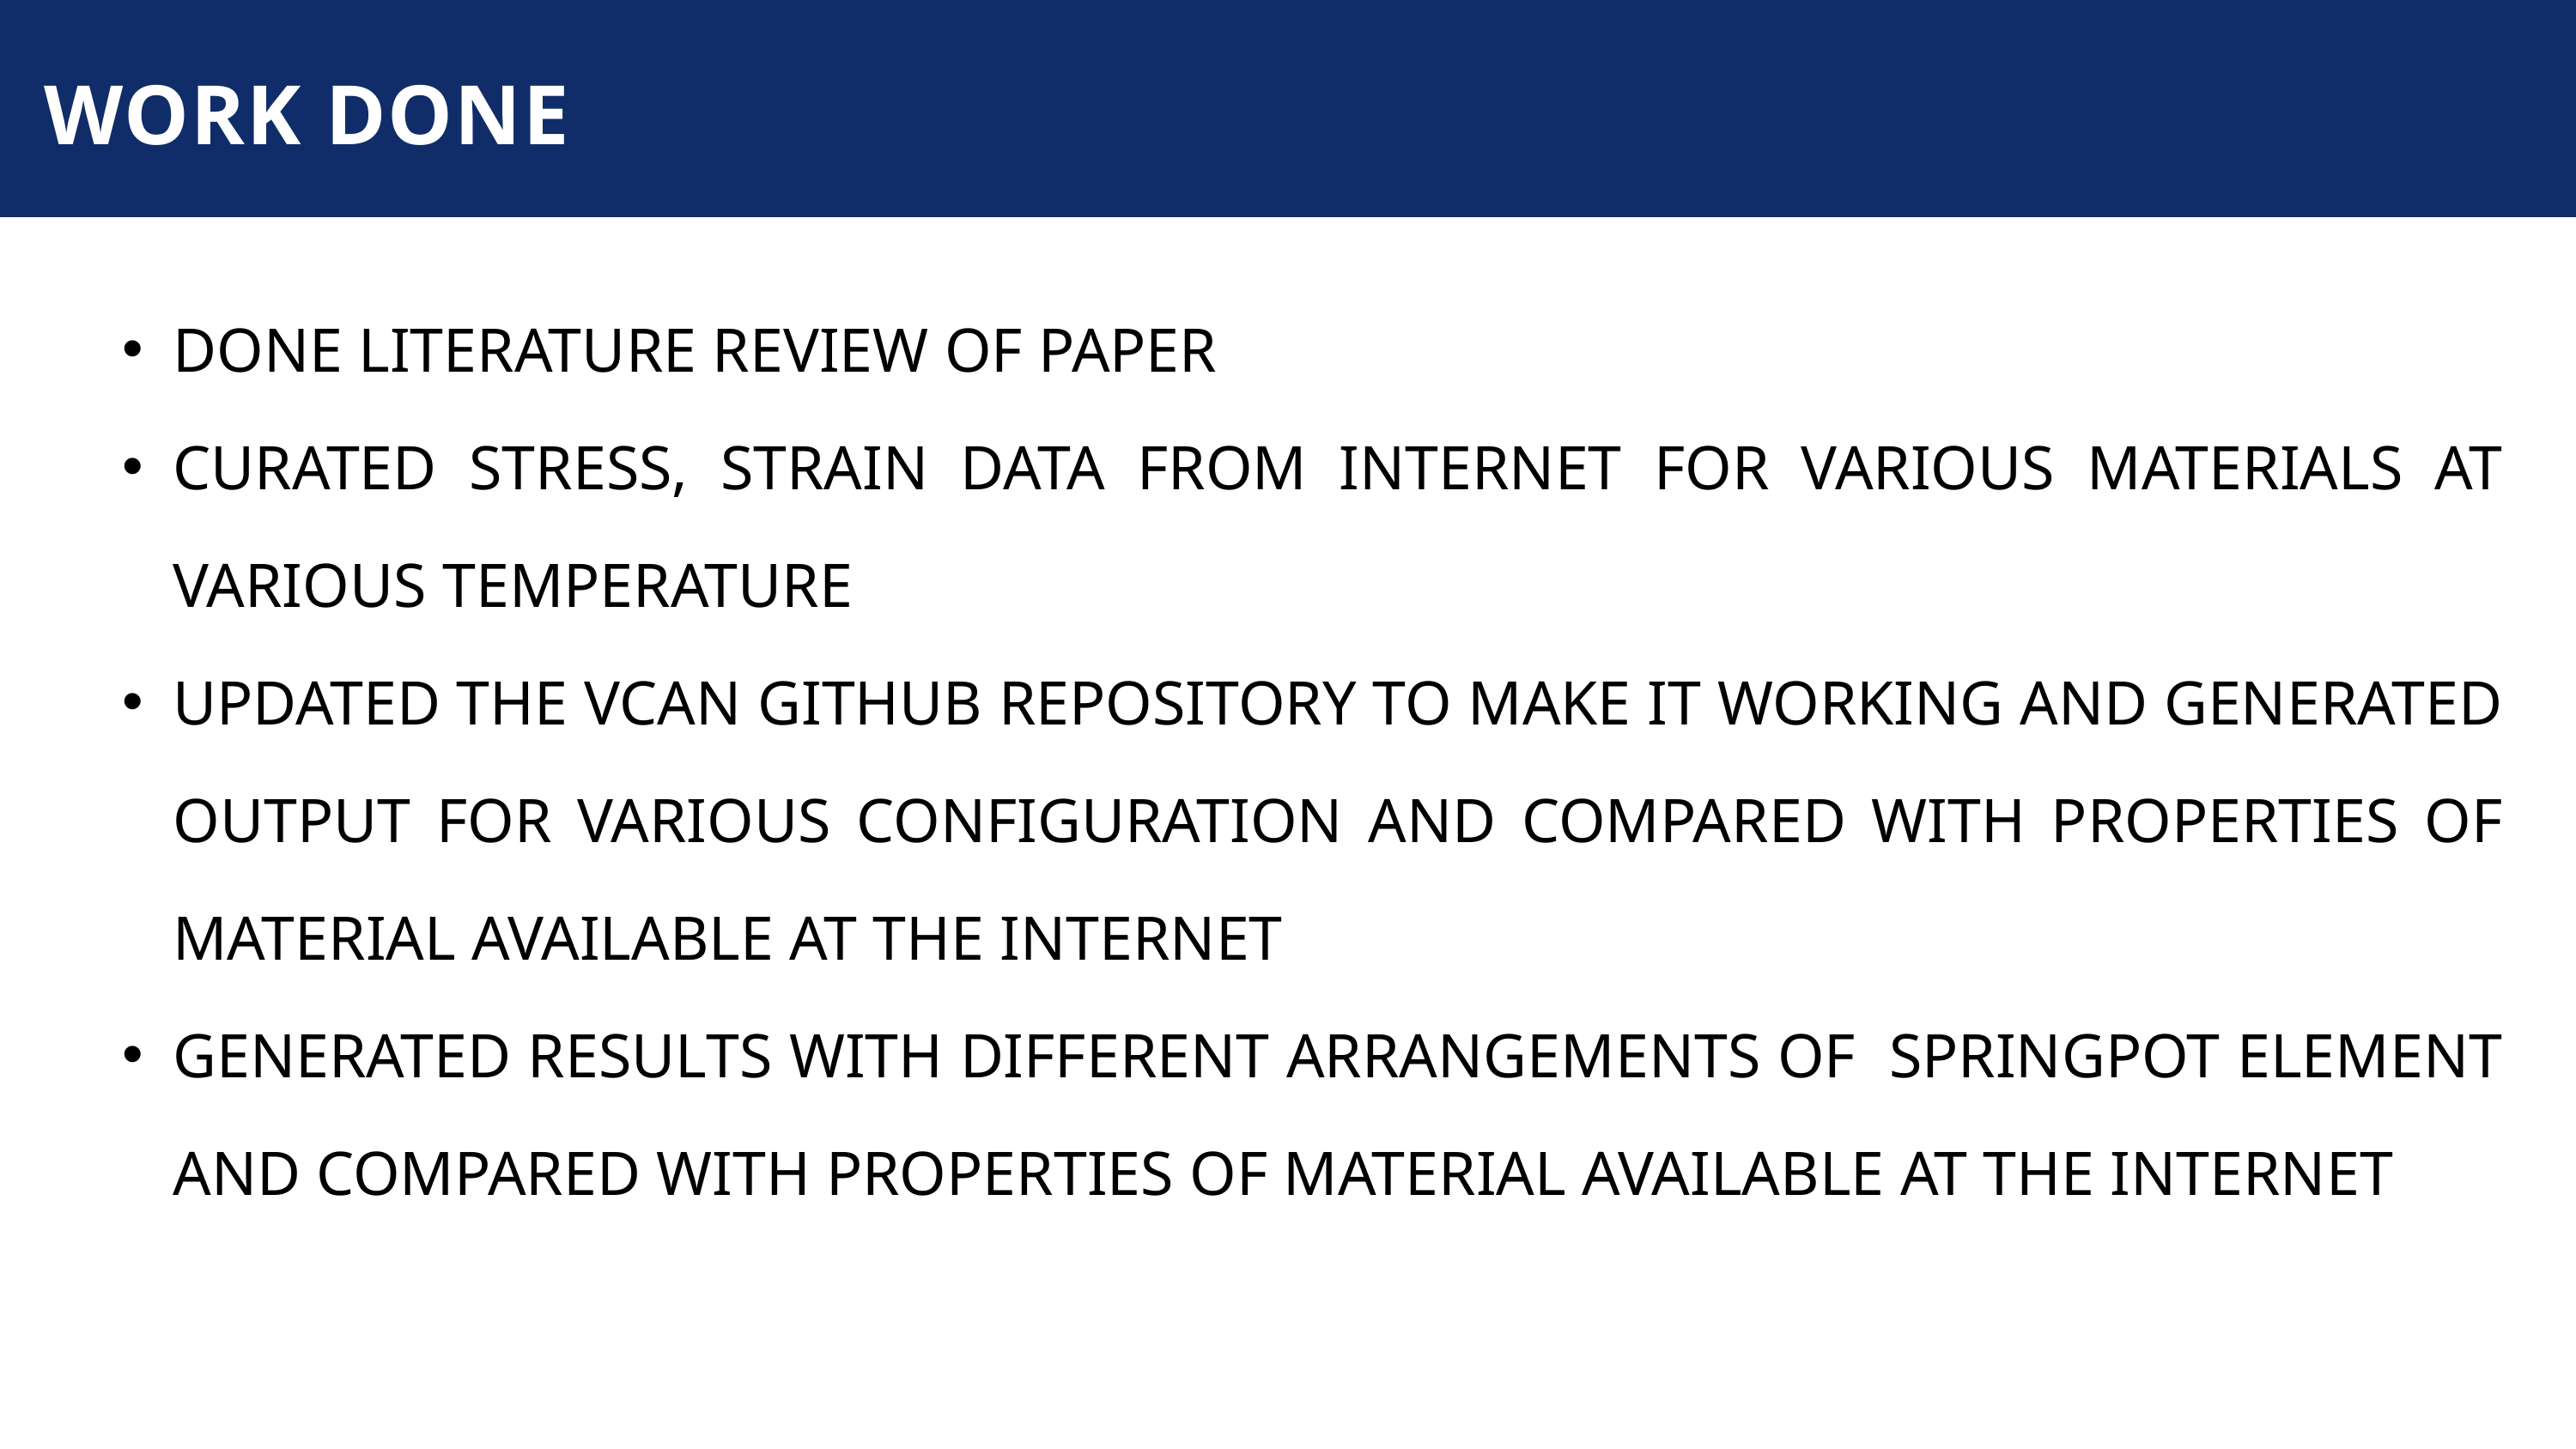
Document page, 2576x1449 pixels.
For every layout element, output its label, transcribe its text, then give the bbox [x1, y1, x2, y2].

text_box DONE LITERATURE REVIEW OF PAPER CURATED STRESS, STRAIN DATA FROM INTERNET FOR VARIOUS MATERIALS AT VARIOUS TEMPERATURE UPDATED THE VCAN GITHUB REPOSITORY TO MAKE IT WORKING AND GENERATED OUTPUT FOR VARIOUS CONFIGURATION AND COMPARED WITH PROPERTIES OF MATERIAL AVAILABLE AT THE INTERNET GENERATED RESULTS WITH DIFFERENT ARRANGEMENTS OF SPRINGPOT ELEMENT AND COMPARED WITH PROPERTIES OF MATERIAL AVAILABLE AT THE INTERNET [70, 266, 2506, 1208]
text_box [0, 0, 2576, 218]
